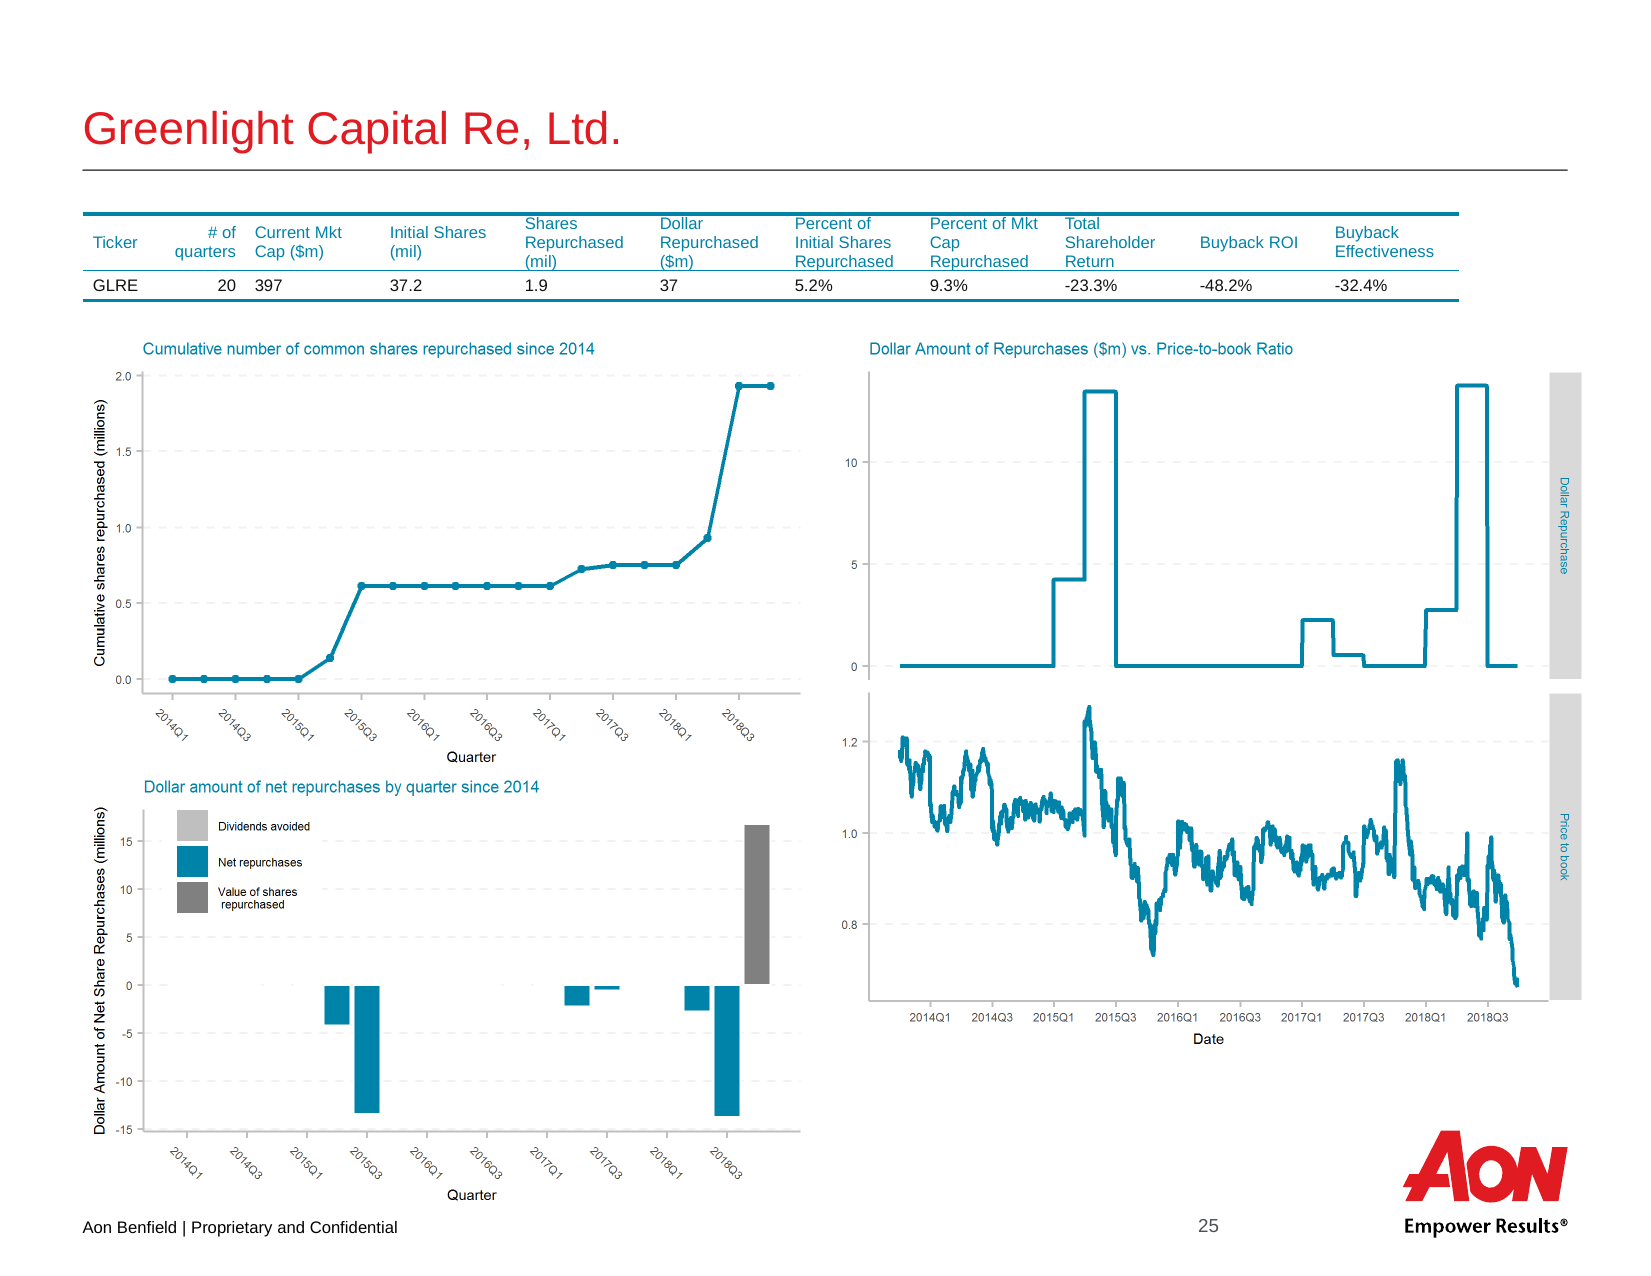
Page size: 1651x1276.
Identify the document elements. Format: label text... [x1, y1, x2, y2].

table_header Dollar Repurchased ($m) [649, 216, 784, 270]
table_header Shares Repurchased (mil) [514, 216, 649, 270]
table_cell GLRE [83, 271, 163, 299]
table_header Ticker [83, 216, 163, 270]
picture [829, 329, 1595, 1061]
table_cell 1.9 [514, 271, 649, 299]
table_header Buyback ROI [1189, 216, 1324, 270]
title Greenlight Capital Re, Ltd. [82, 74, 1571, 154]
table_cell 20 [163, 271, 244, 299]
table_header Current Mkt Cap ($m) [244, 216, 379, 270]
table_cell 5.2% [784, 271, 919, 299]
table_header Initial Shares (mil) [379, 216, 514, 270]
table_cell 397 [244, 271, 379, 299]
table_header Percent of Mkt Cap Repurchased [919, 216, 1054, 270]
table_header Buyback Effectiveness [1324, 216, 1459, 270]
table_cell 37 [649, 271, 784, 299]
table_cell 37.2 [379, 271, 514, 299]
table_cell -32.4% [1324, 271, 1459, 299]
table_cell 9.3% [919, 271, 1054, 299]
table_header Total Shareholder Return [1054, 216, 1189, 270]
table_cell -23.3% [1054, 271, 1189, 299]
picture [80, 329, 814, 1217]
table_header Percent of Initial Shares Repurchased [784, 216, 919, 270]
table_header # of quarters [163, 216, 244, 270]
table_cell -48.2% [1189, 271, 1324, 299]
